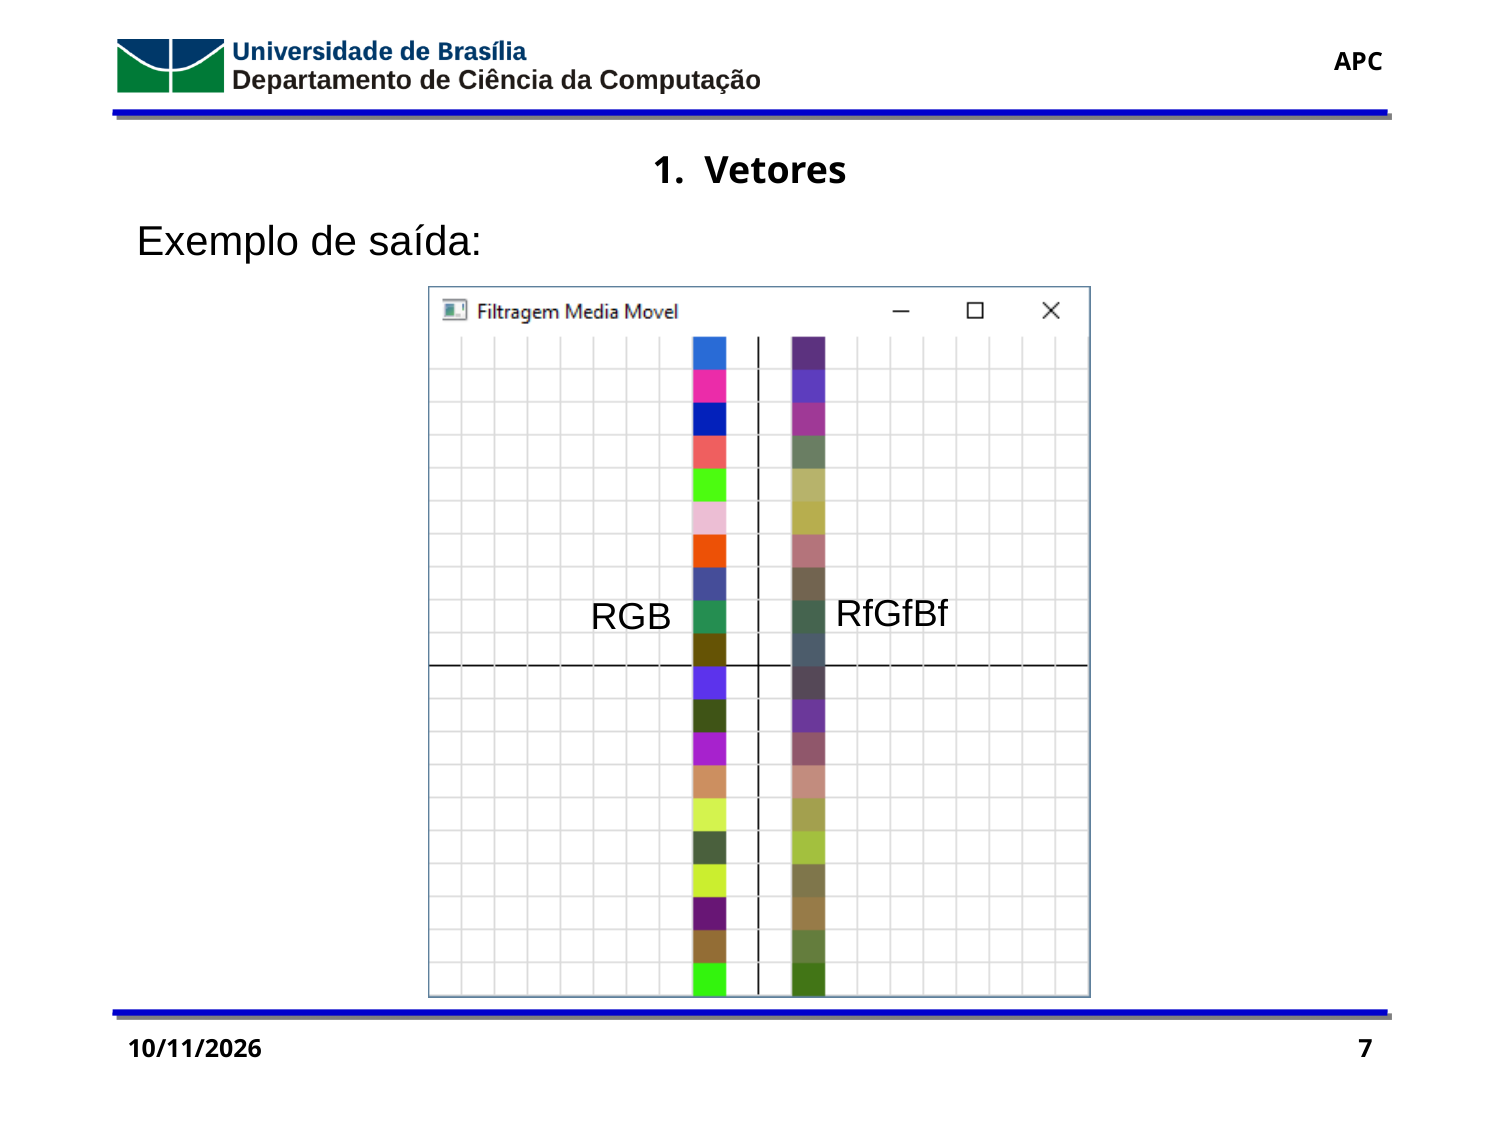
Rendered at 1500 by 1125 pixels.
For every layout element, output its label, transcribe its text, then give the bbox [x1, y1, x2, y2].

text_box Exemplo de saída: [121, 206, 1397, 271]
picture [428, 286, 1091, 998]
slide_number 7 [1074, 1024, 1388, 1101]
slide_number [112, 1024, 426, 1101]
text_box 1. Vetores [112, 138, 1388, 198]
picture [117, 39, 760, 94]
